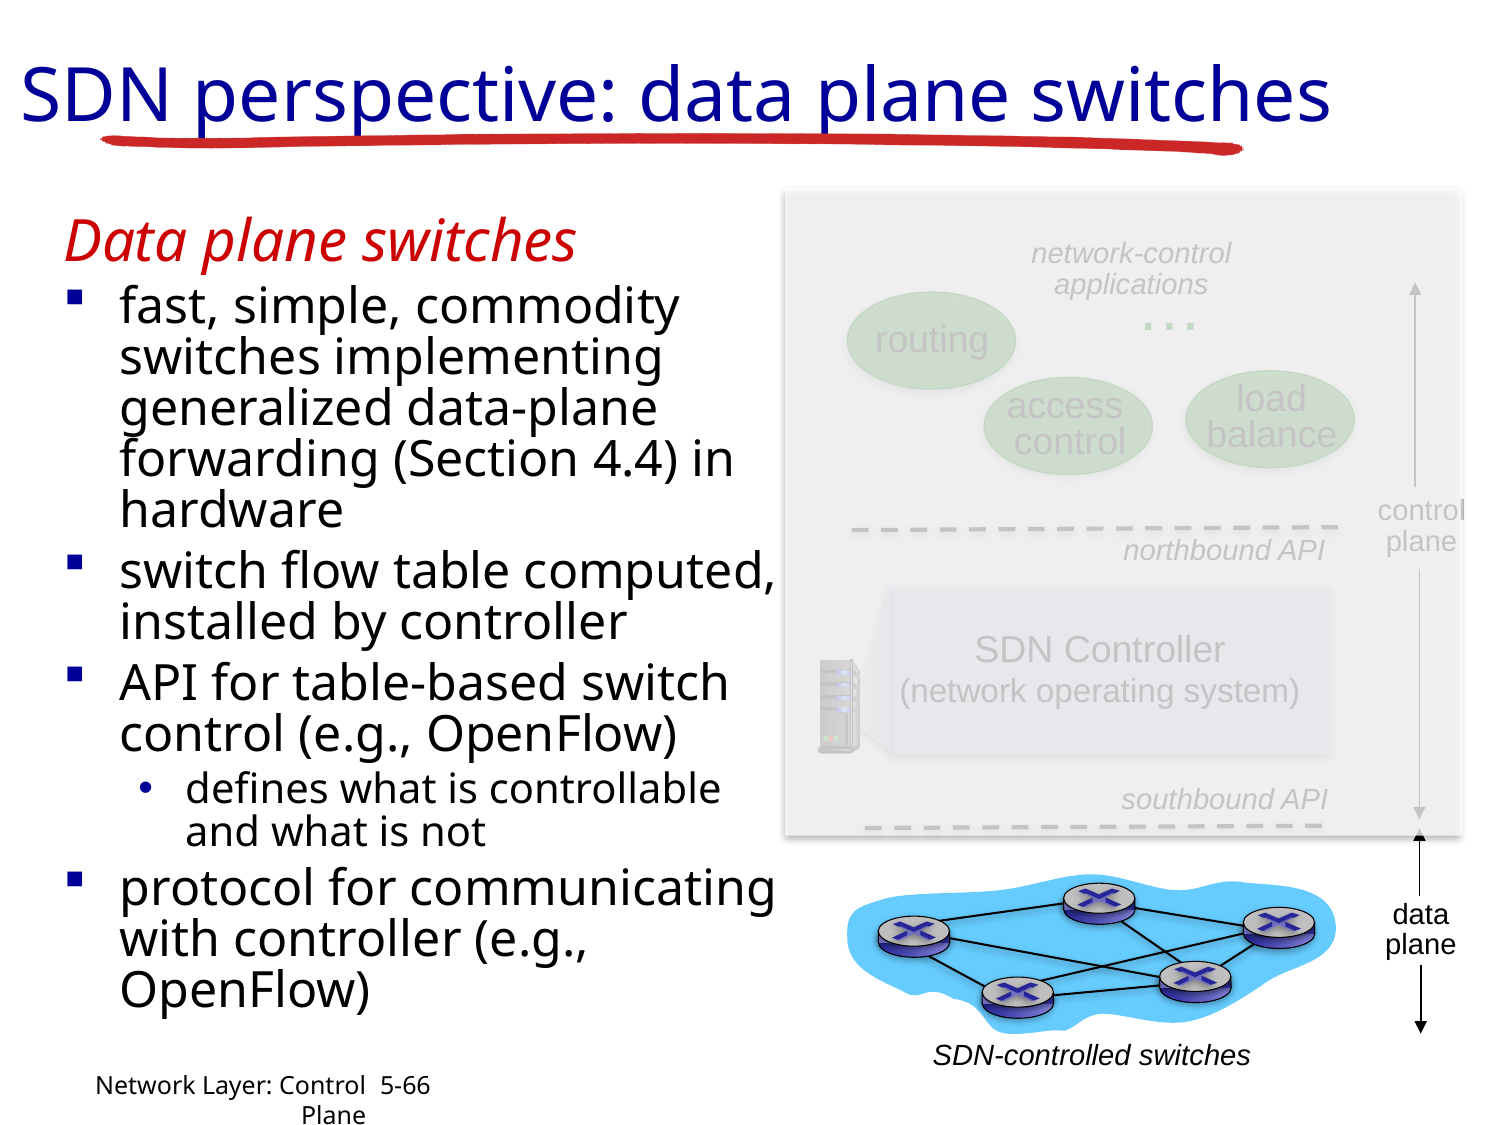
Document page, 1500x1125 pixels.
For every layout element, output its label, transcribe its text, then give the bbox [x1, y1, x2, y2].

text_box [818, 231, 1450, 1081]
footer Network Layer: Control Plane [23, 1062, 382, 1102]
text_box SDN perspective: data plane switches [5, 38, 1348, 144]
picture [94, 127, 1257, 163]
slide_number 5-66 [365, 1062, 456, 1107]
text_box [784, 187, 1464, 836]
list Data plane switches fast, simple, commodity switches implementing generalized data-plane forwarding (Section 4.4) in hardware switch flow table computed, installed by controller API for table-based switch control (e.g., OpenFlow) defines what is controllable and what is not protocol for communicating with controller (e.g., OpenFlow) [48, 206, 799, 1029]
